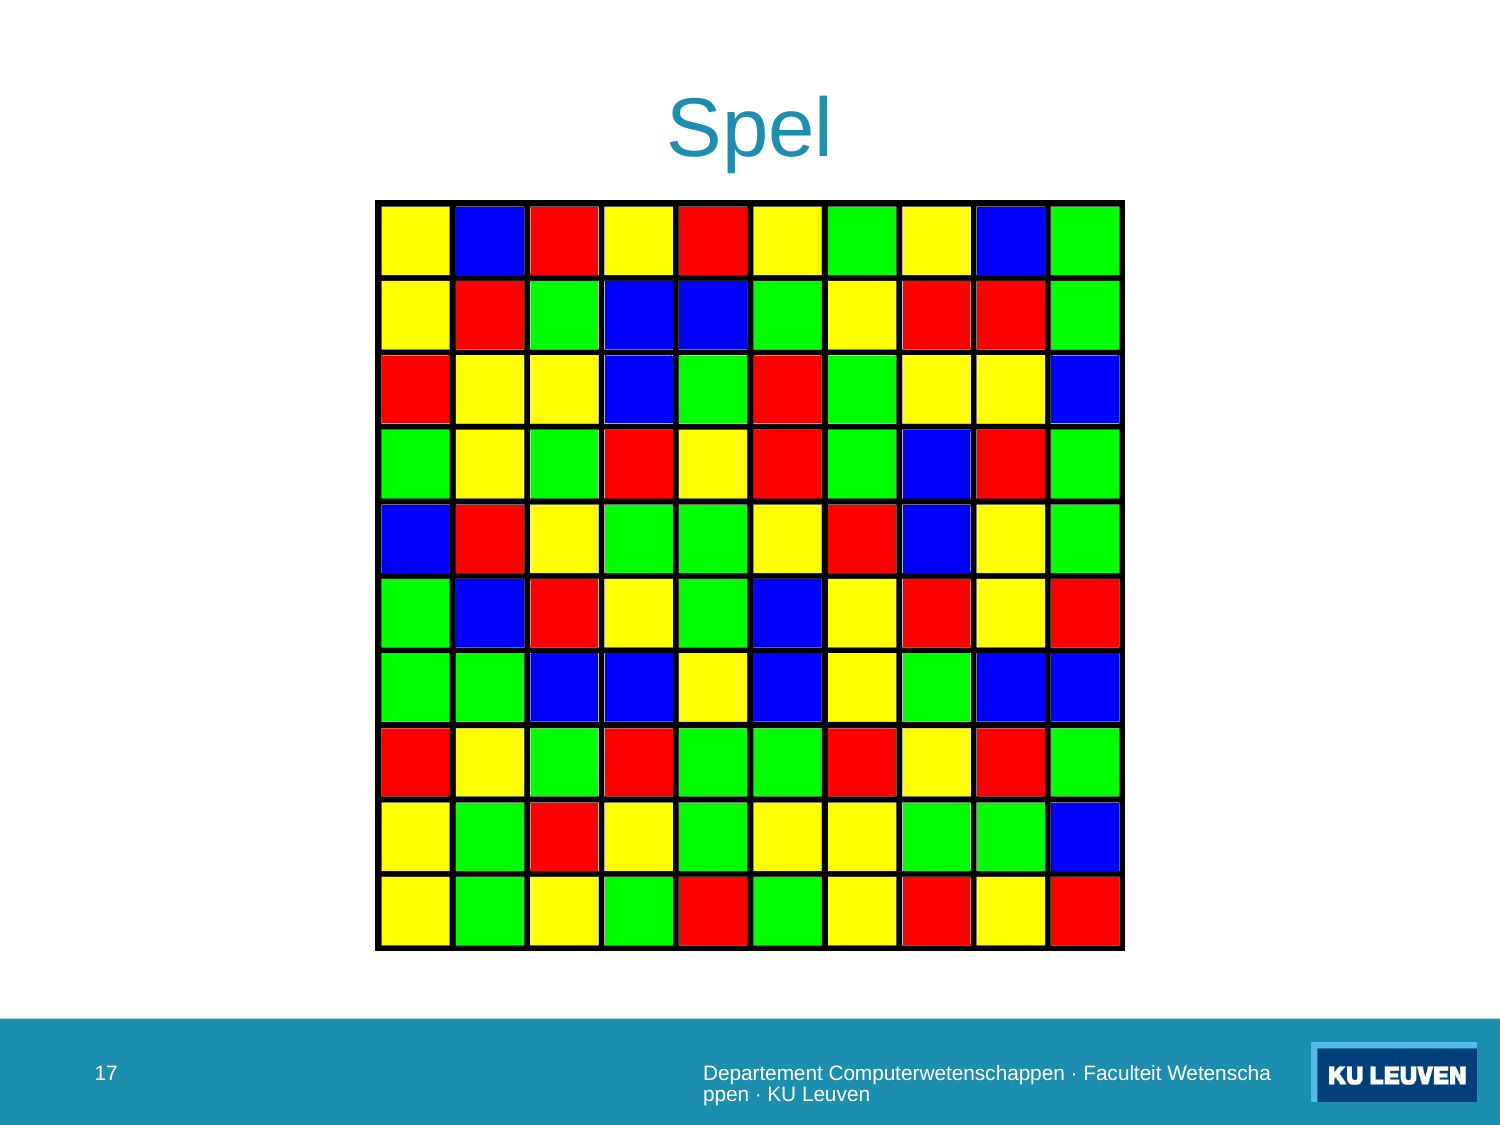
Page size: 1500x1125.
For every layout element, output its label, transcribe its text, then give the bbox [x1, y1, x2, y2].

title Spel [94, 35, 1406, 225]
picture [374, 200, 1125, 951]
footer Departement Computerwetenschappen · Faculteit Wetenschappen · KU Leuven [703, 1018, 1309, 1125]
slide_number 16 [94, 1018, 201, 1125]
picture [1311, 1042, 1477, 1102]
